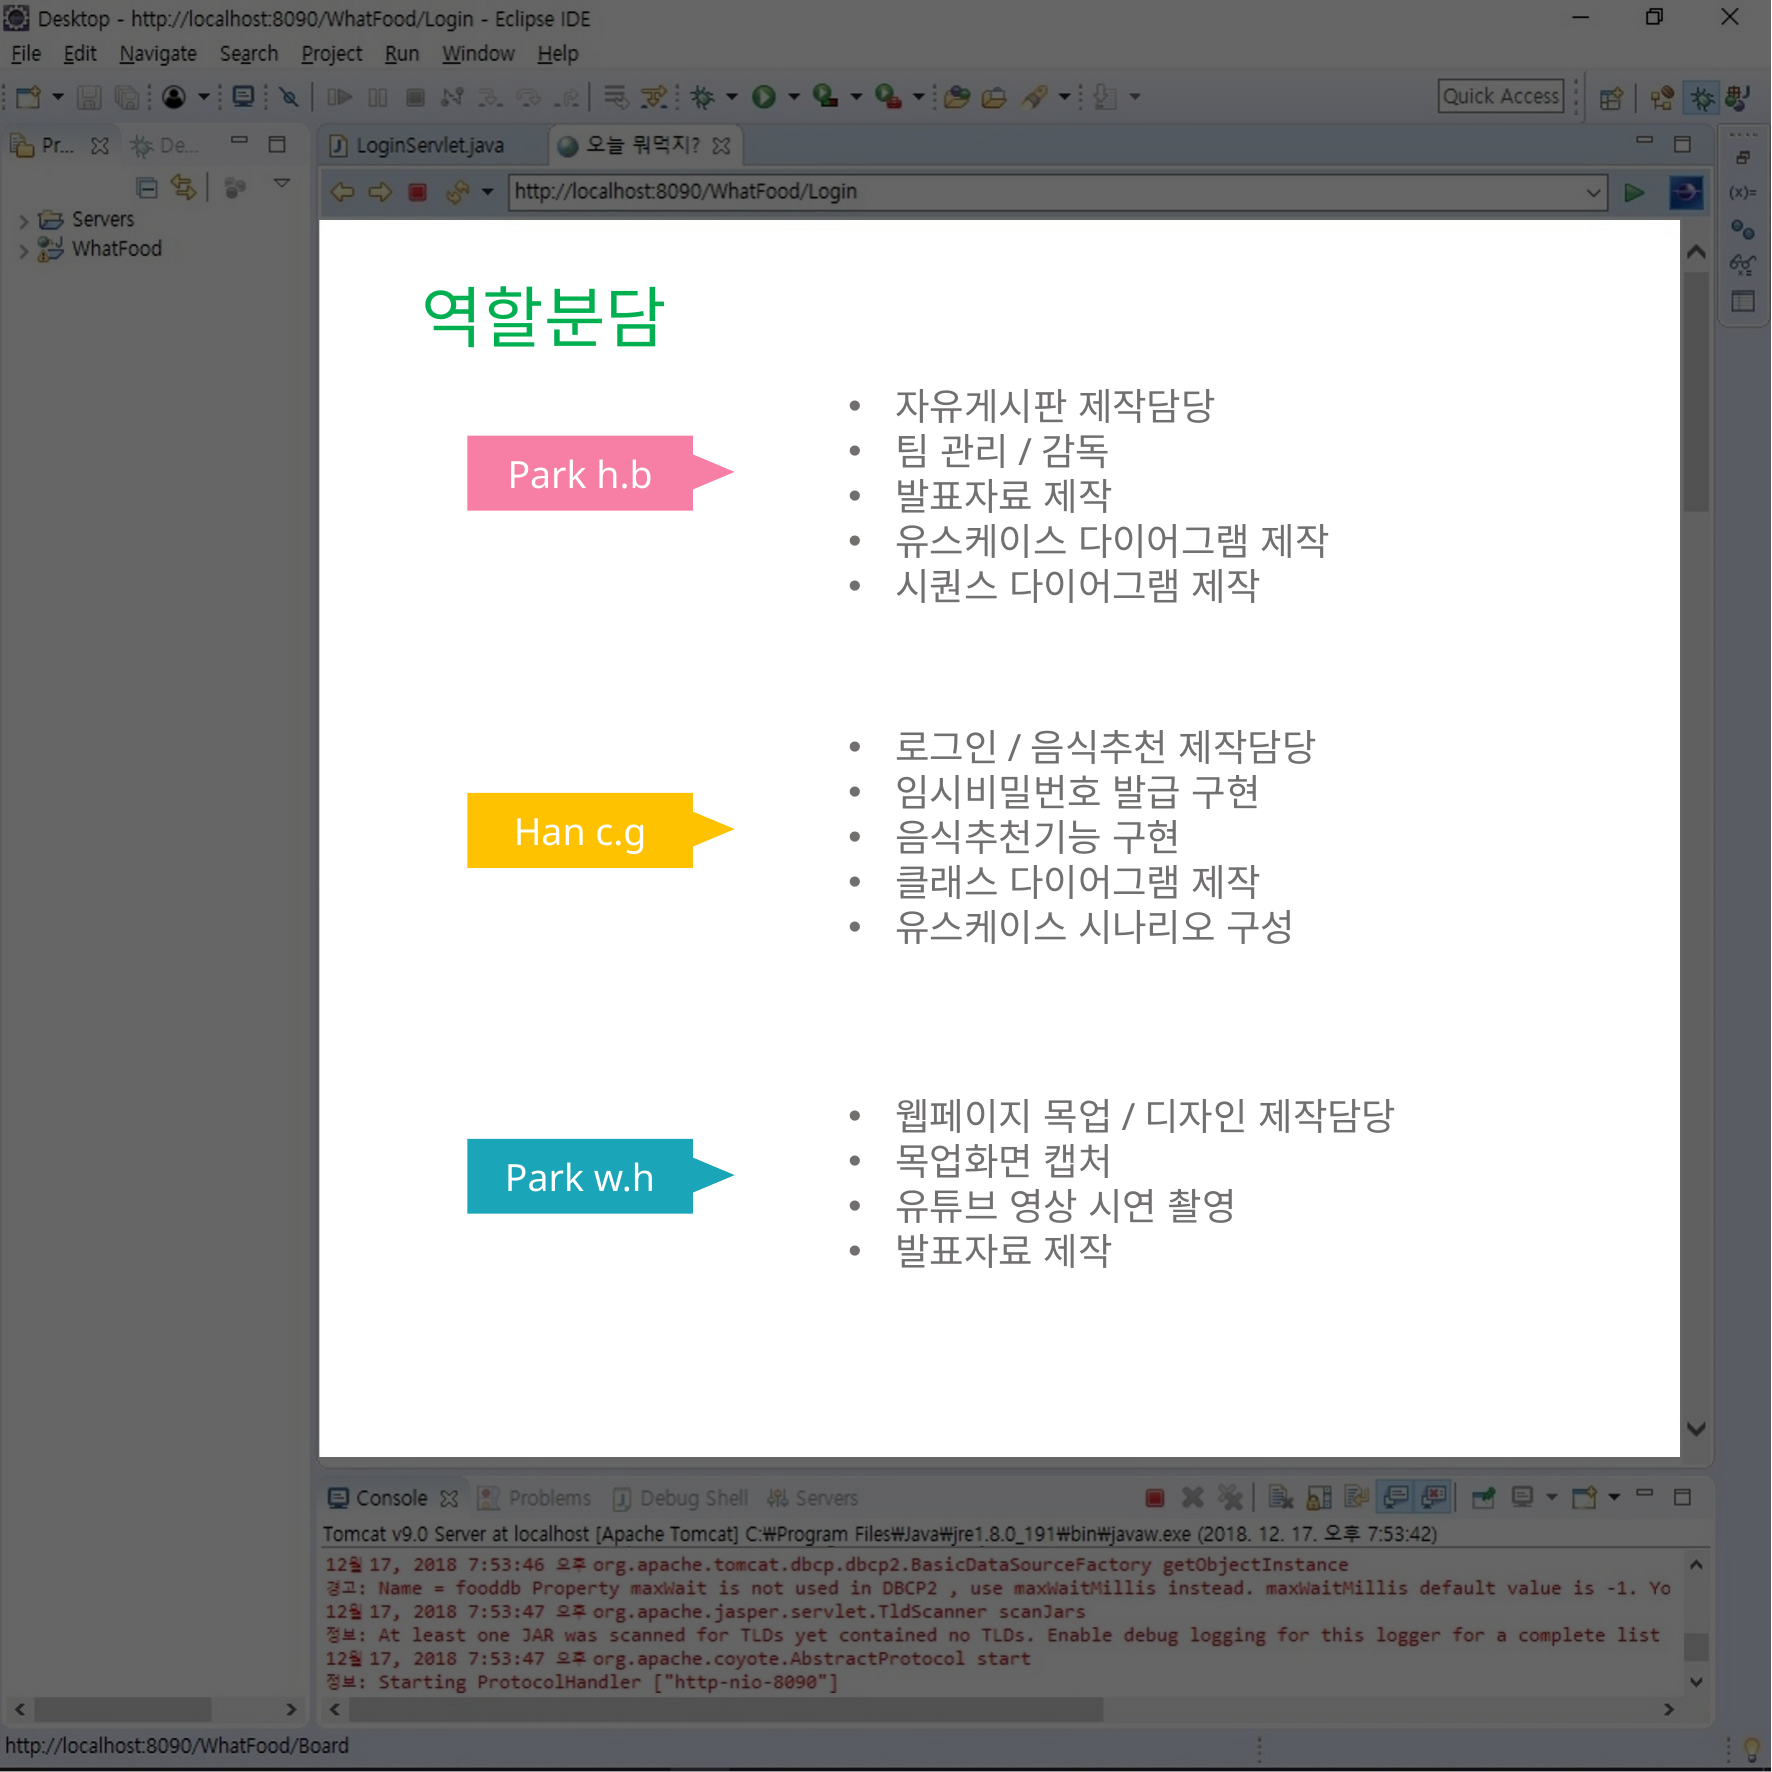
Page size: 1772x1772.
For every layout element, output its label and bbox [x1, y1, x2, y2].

text_box [467, 1138, 735, 1214]
text_box [467, 792, 735, 868]
picture [0, 0, 1771, 1771]
text_box [467, 435, 735, 511]
